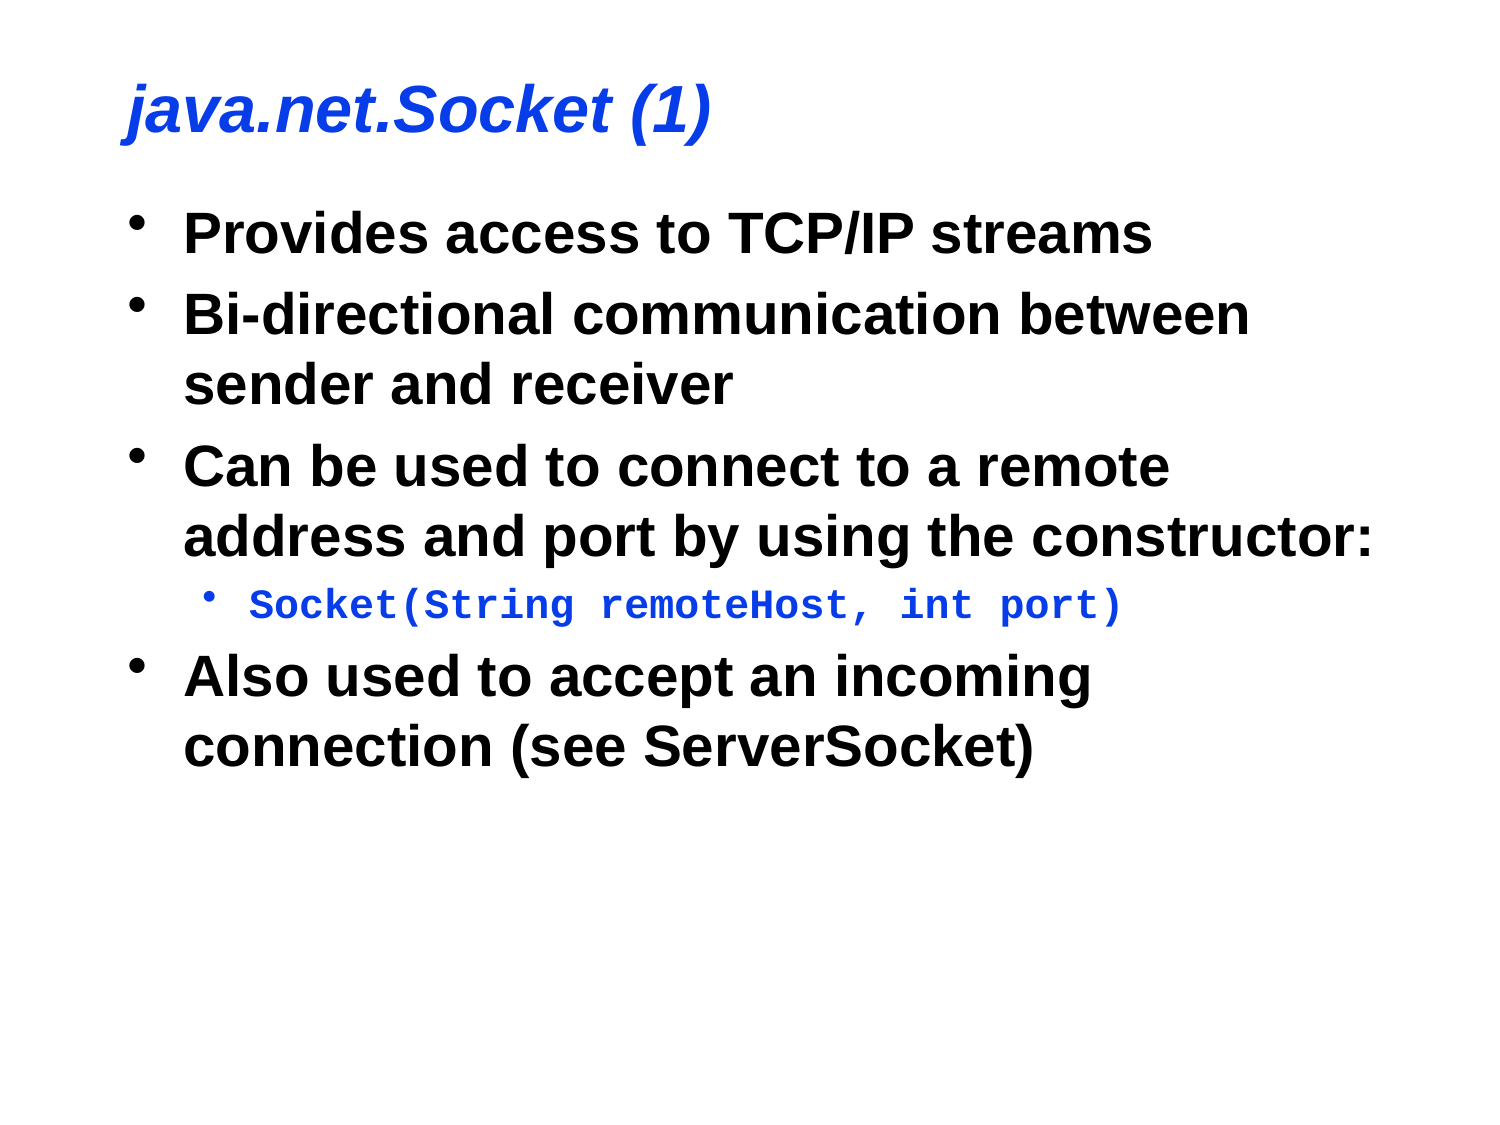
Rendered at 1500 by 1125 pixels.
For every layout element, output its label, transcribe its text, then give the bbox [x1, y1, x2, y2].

list Provides access to TCP/IP streams Bi-directional communication between sender and receiver Can be used to connect to a remote address and port by using the constructor: Socket(String remoteHost, int port) Also used to accept an incoming connection (see ServerSocket) [111, 186, 1401, 1088]
title java.net.Socket (1) [111, 49, 1388, 163]
